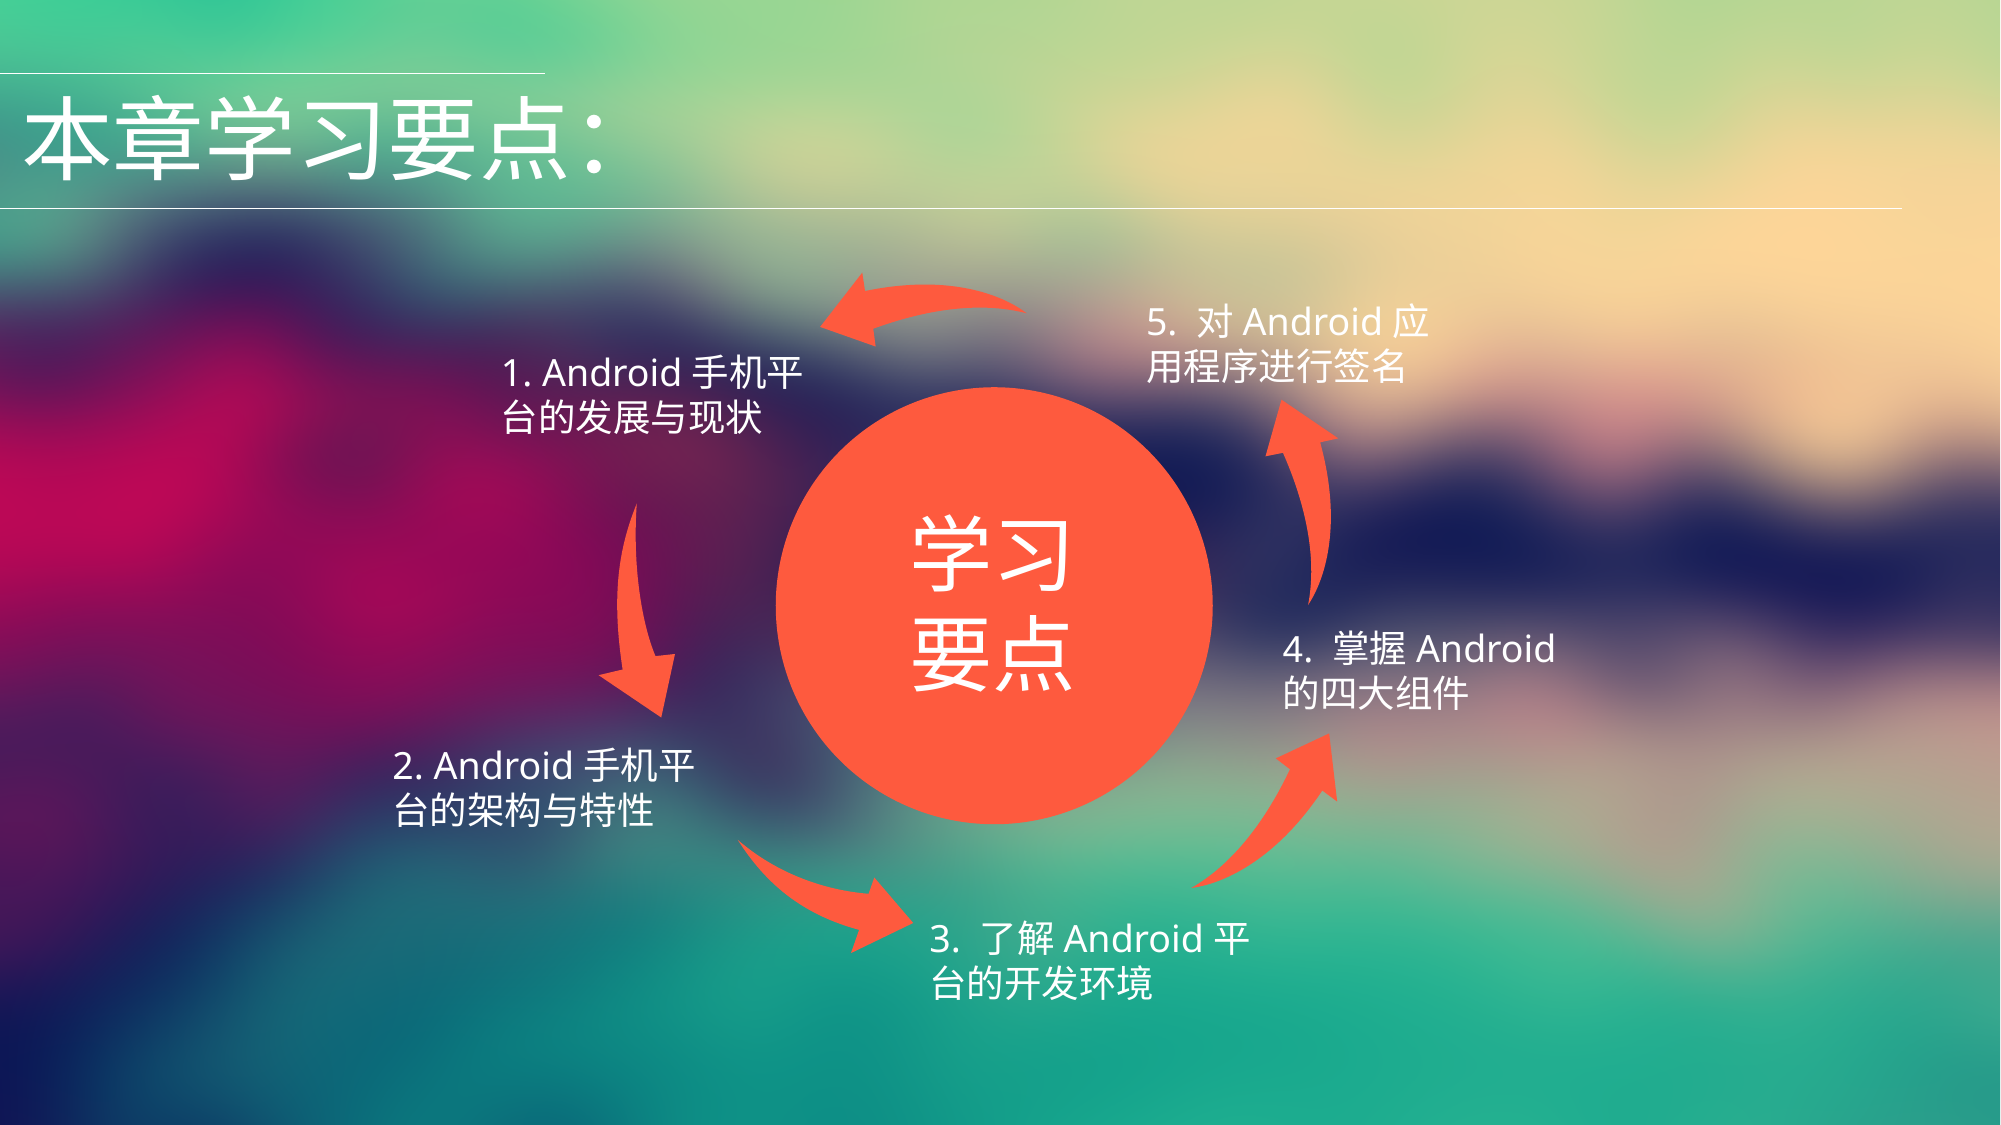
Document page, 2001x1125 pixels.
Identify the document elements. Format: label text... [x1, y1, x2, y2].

text_box 3. 了解Android平 台的开发环境 [914, 955, 1266, 1013]
text_box 2. Android手机平 台的架构与特性 [377, 734, 571, 840]
text_box 1. Android手机平 台的发展与现状 [486, 341, 571, 447]
text_box 本章学习要点： [6, 74, 679, 199]
text_box 4. 掌握Android 的四大组件 [1365, 617, 1572, 723]
picture [0, 0, 2001, 1125]
text_box 5. 对Android应 用程序进行签名 [1365, 290, 1445, 396]
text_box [571, 249, 1365, 955]
